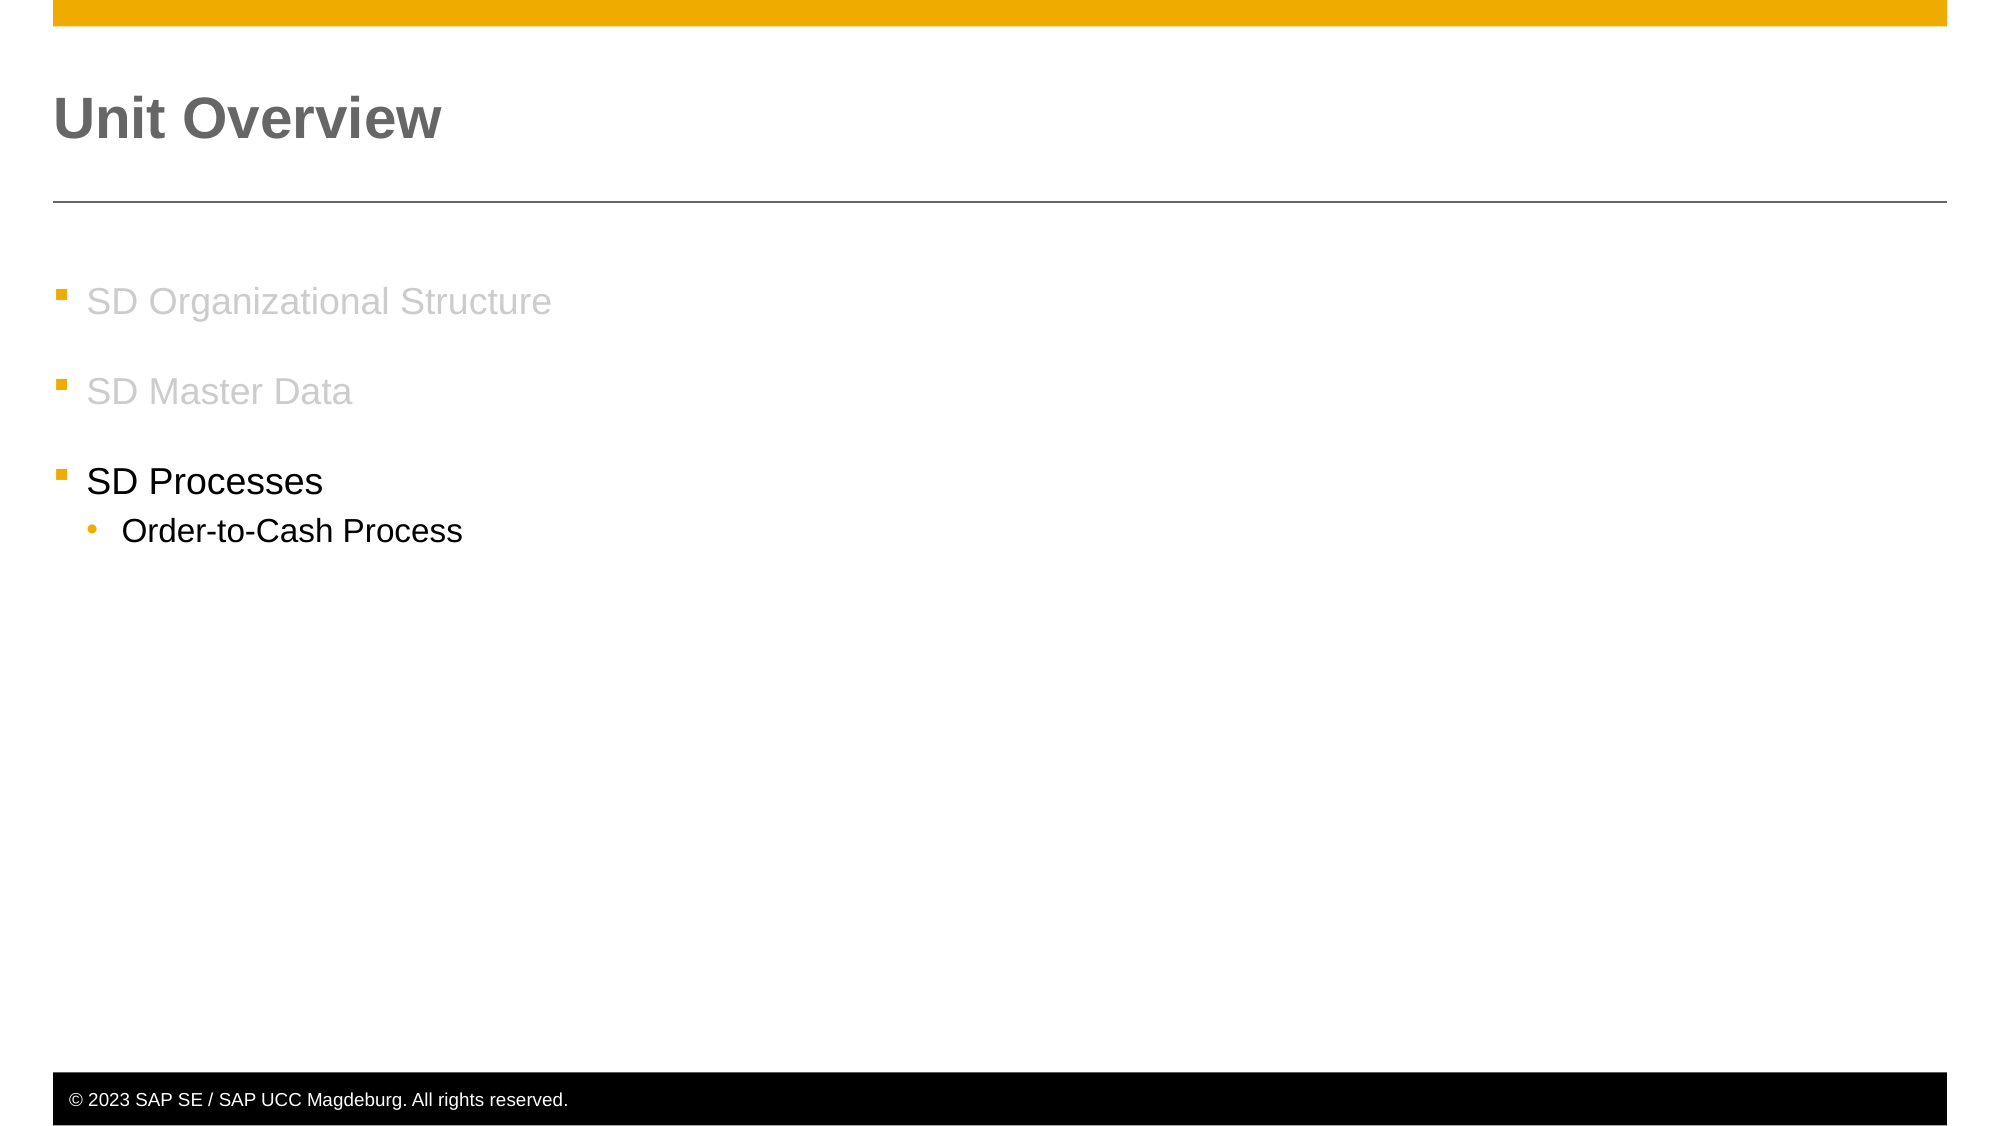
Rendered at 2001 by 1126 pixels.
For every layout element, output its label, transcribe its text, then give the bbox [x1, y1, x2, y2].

title Unit Overview [53, 53, 1947, 178]
list SD Organizational Structure SD Master Data SD Processes Order-to-Cash Process [53, 277, 1947, 998]
